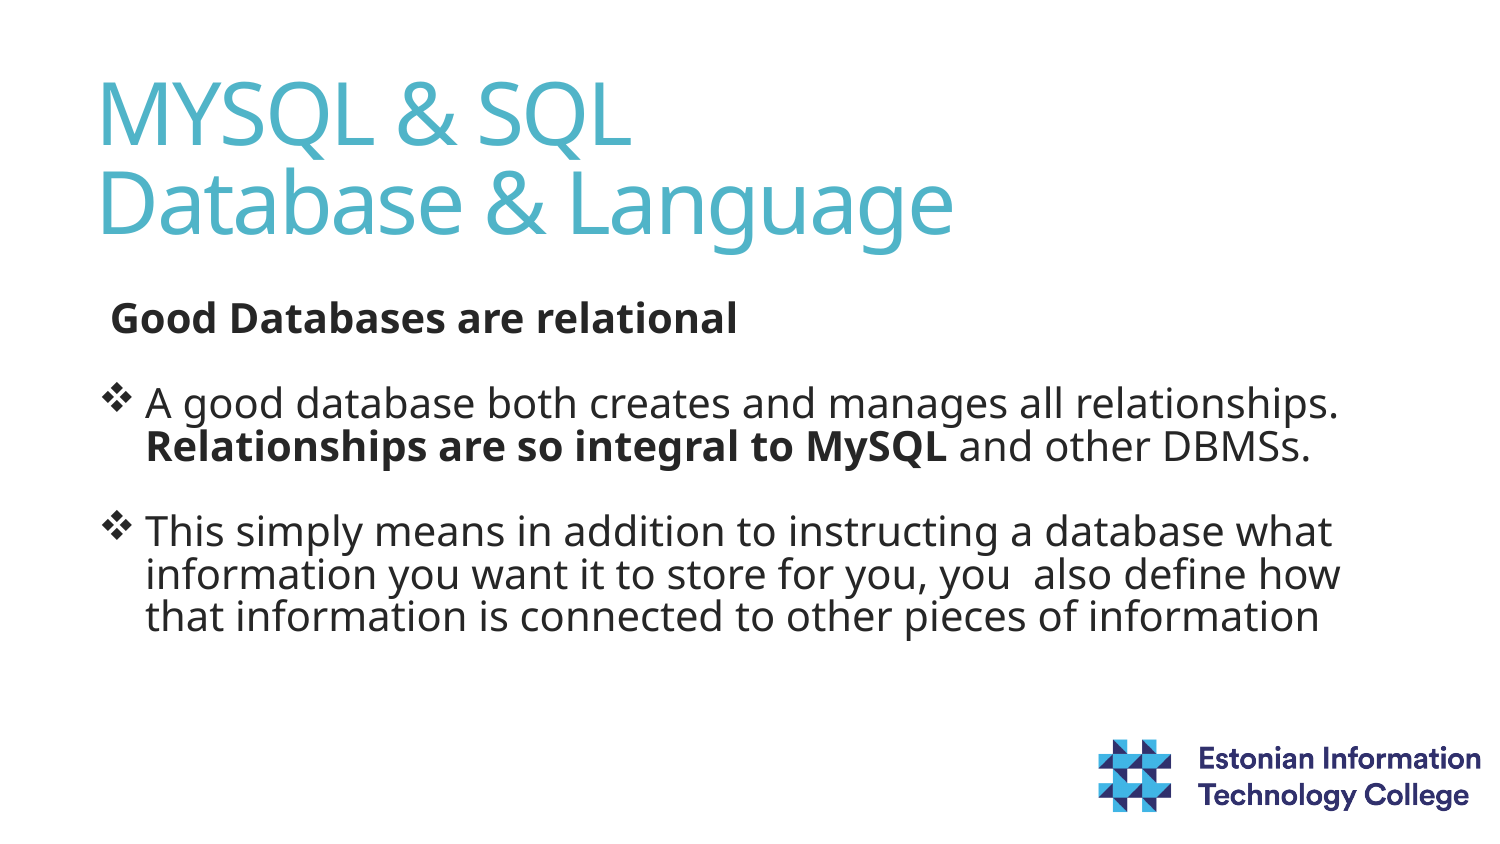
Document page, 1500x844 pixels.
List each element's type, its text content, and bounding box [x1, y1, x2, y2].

list Good Databases are relational A good database both creates and manages all relationships. Relationships are so integral to MySQL and other DBMSs. This simply means in addition to instructing a database what information you want it to store for you, you also define how that information is connected to other pieces of information [83, 247, 1443, 711]
picture [1040, 681, 1500, 844]
title MYSQL & SQL Database & Language [80, 61, 1074, 266]
